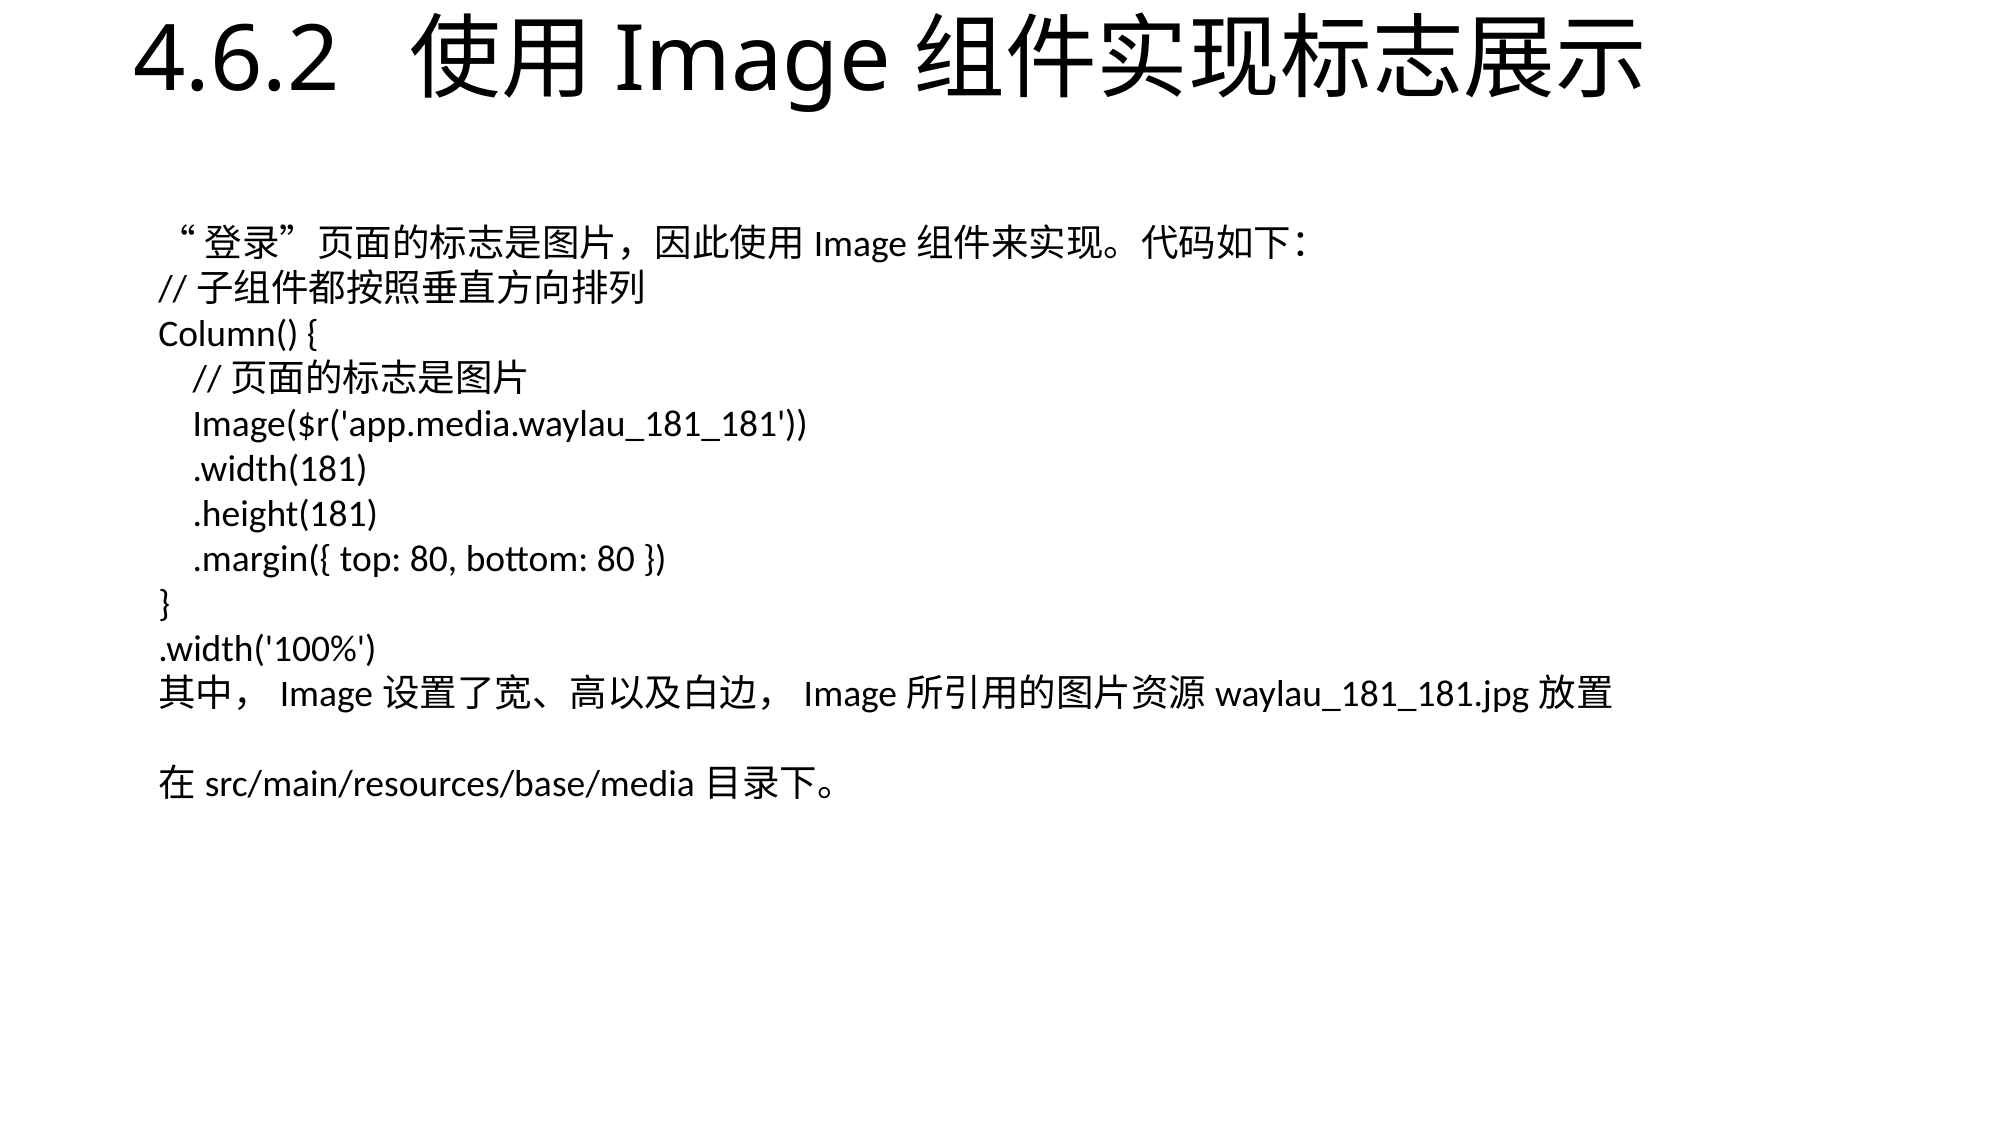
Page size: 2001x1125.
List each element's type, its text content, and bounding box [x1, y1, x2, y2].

text_box “登录”页面的标志是图片，因此使用Image组件来实现。代码如下： //子组件都按照垂直方向排列 Column() { //页面的标志是图片 Image($r('app.media.waylau_181_181')) .width(181) .height(181) .margin({ top: 80, bottom: 80 }) } .width('100%') 其中，Image设置了宽、高以及白边，Image所引用的图片资源waylau_181_181.jpg放置 在src/main/resources/base/media目录下。 [143, 211, 1844, 811]
title 4.6.2 使用Image组件实现标志展示 [118, 0, 1844, 170]
